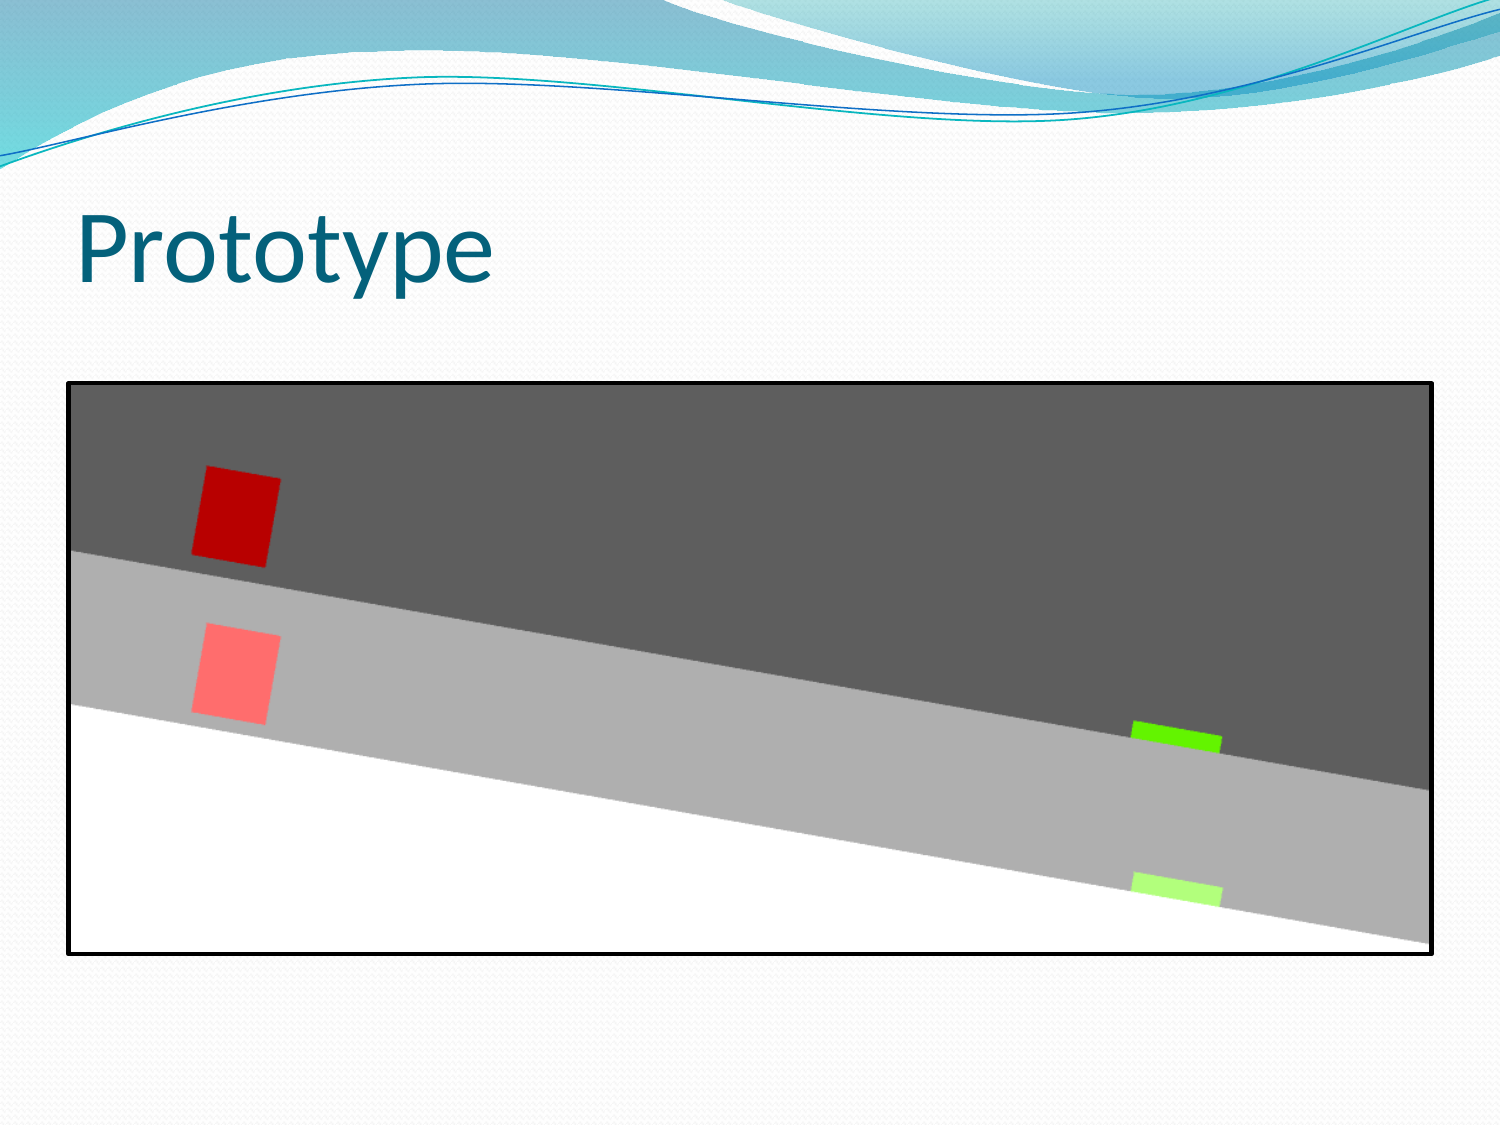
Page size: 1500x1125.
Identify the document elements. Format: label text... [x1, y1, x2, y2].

picture [70, 385, 1430, 953]
title Prototype [75, 115, 1425, 303]
